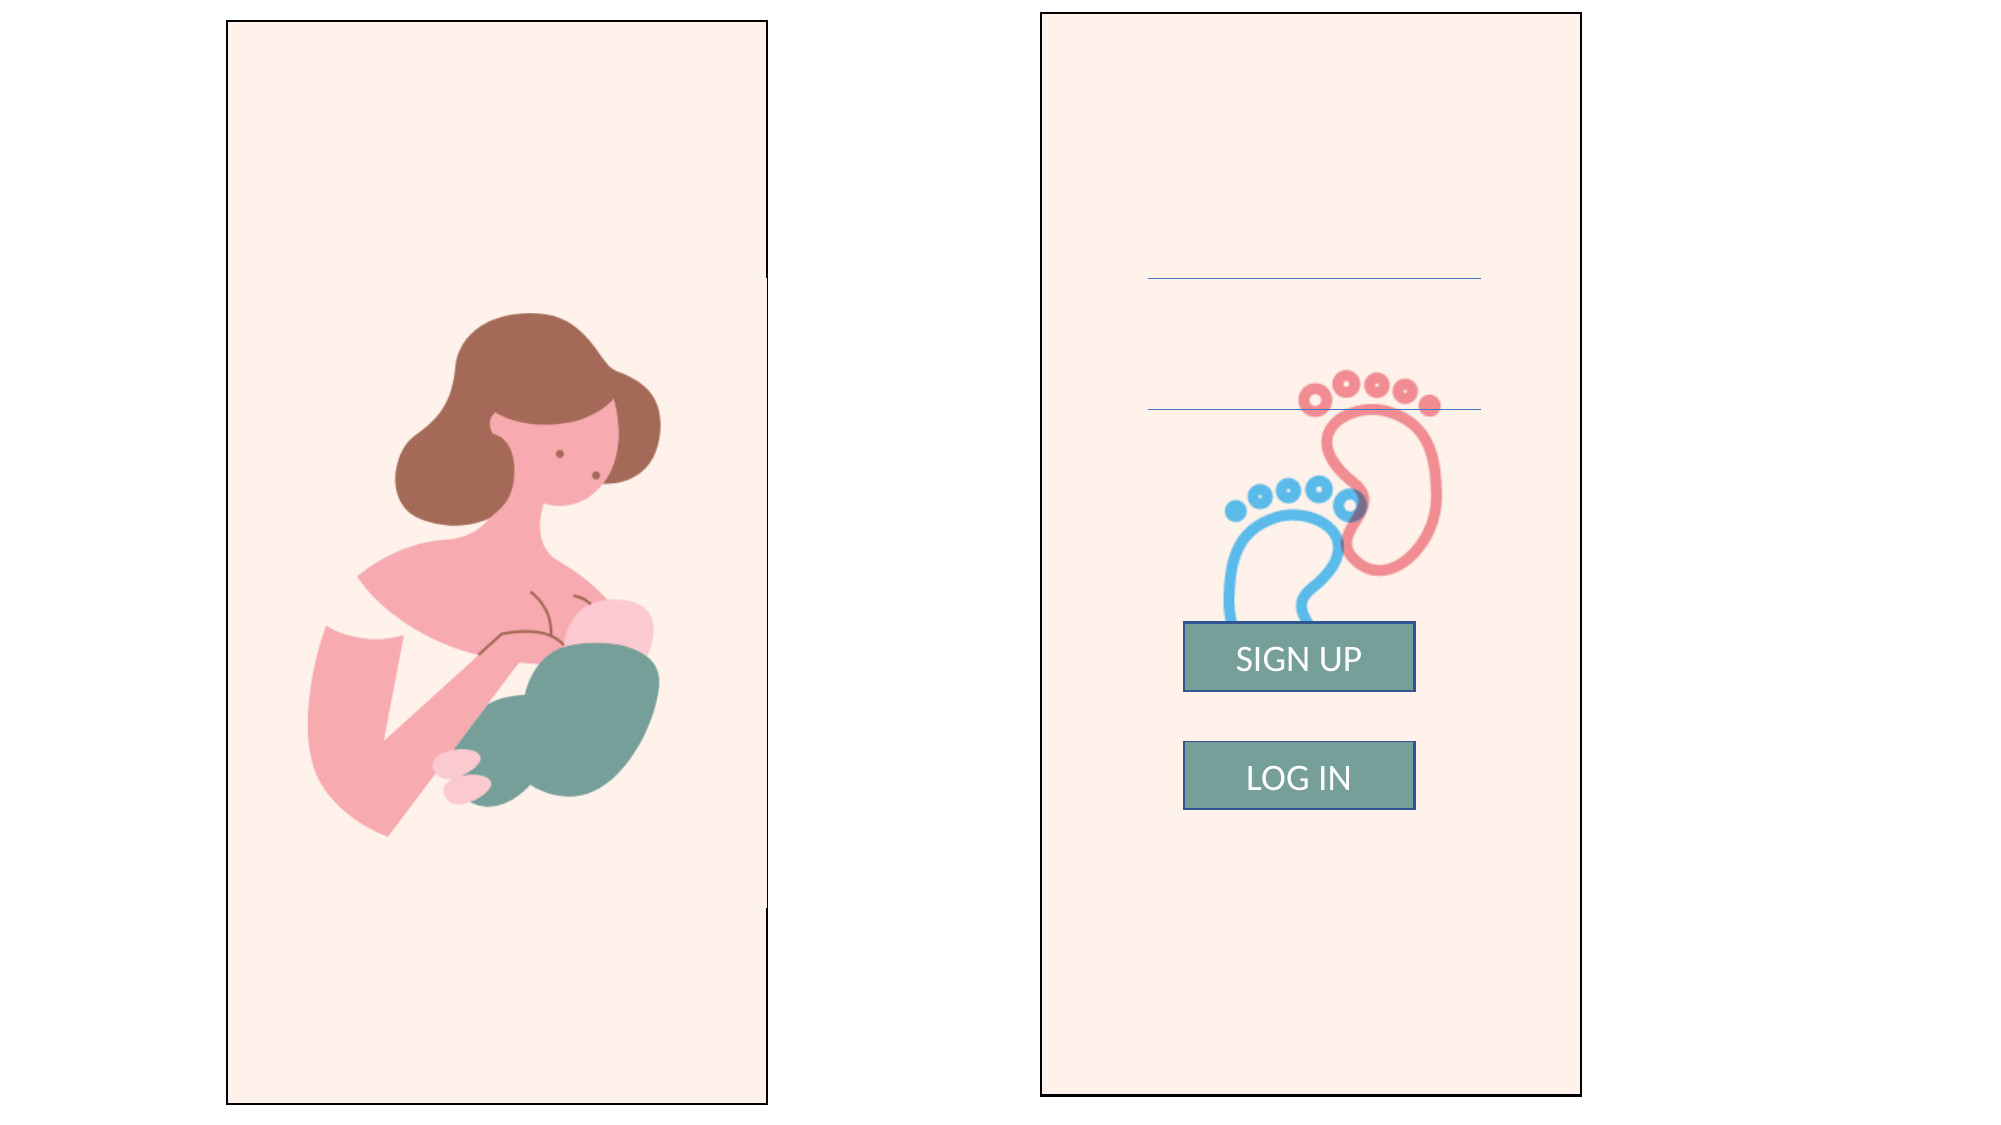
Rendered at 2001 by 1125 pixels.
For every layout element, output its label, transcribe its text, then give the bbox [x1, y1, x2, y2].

text_box [1040, 12, 1582, 1097]
picture [247, 278, 767, 908]
text_box LOG IN [1183, 741, 1416, 810]
text_box [226, 20, 768, 1105]
picture [1122, 289, 1507, 741]
